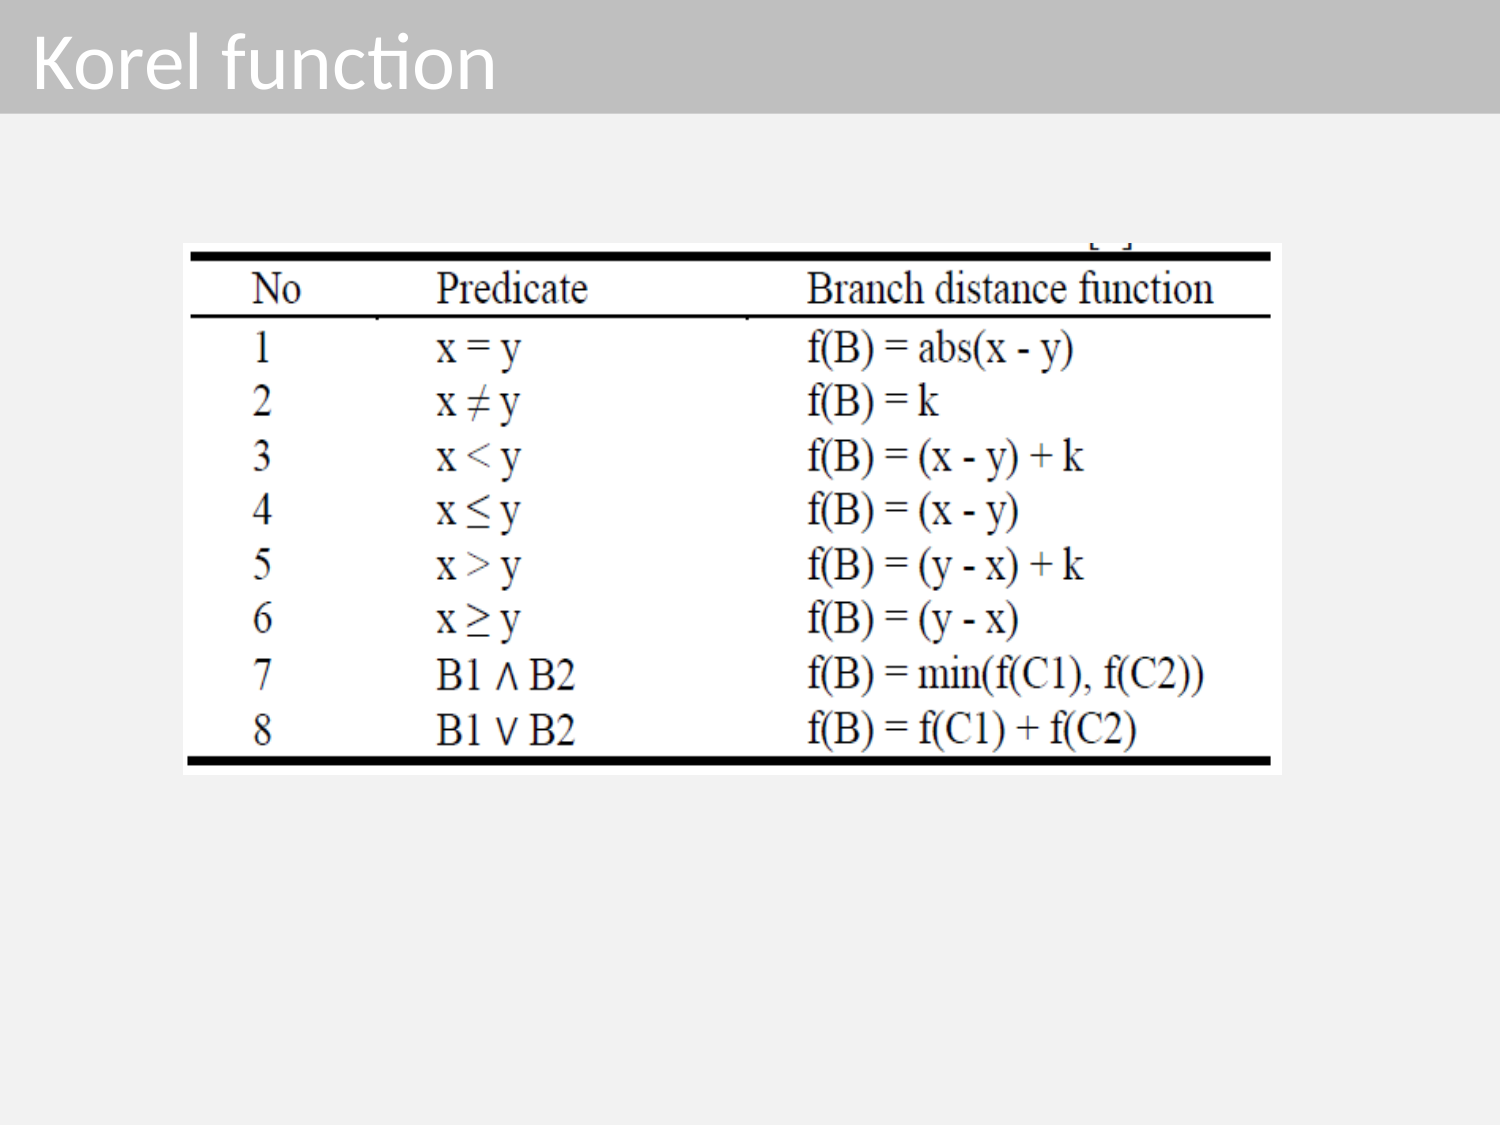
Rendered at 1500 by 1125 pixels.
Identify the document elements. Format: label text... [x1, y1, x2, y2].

picture [182, 243, 1282, 776]
title Korel function [0, 0, 1500, 114]
